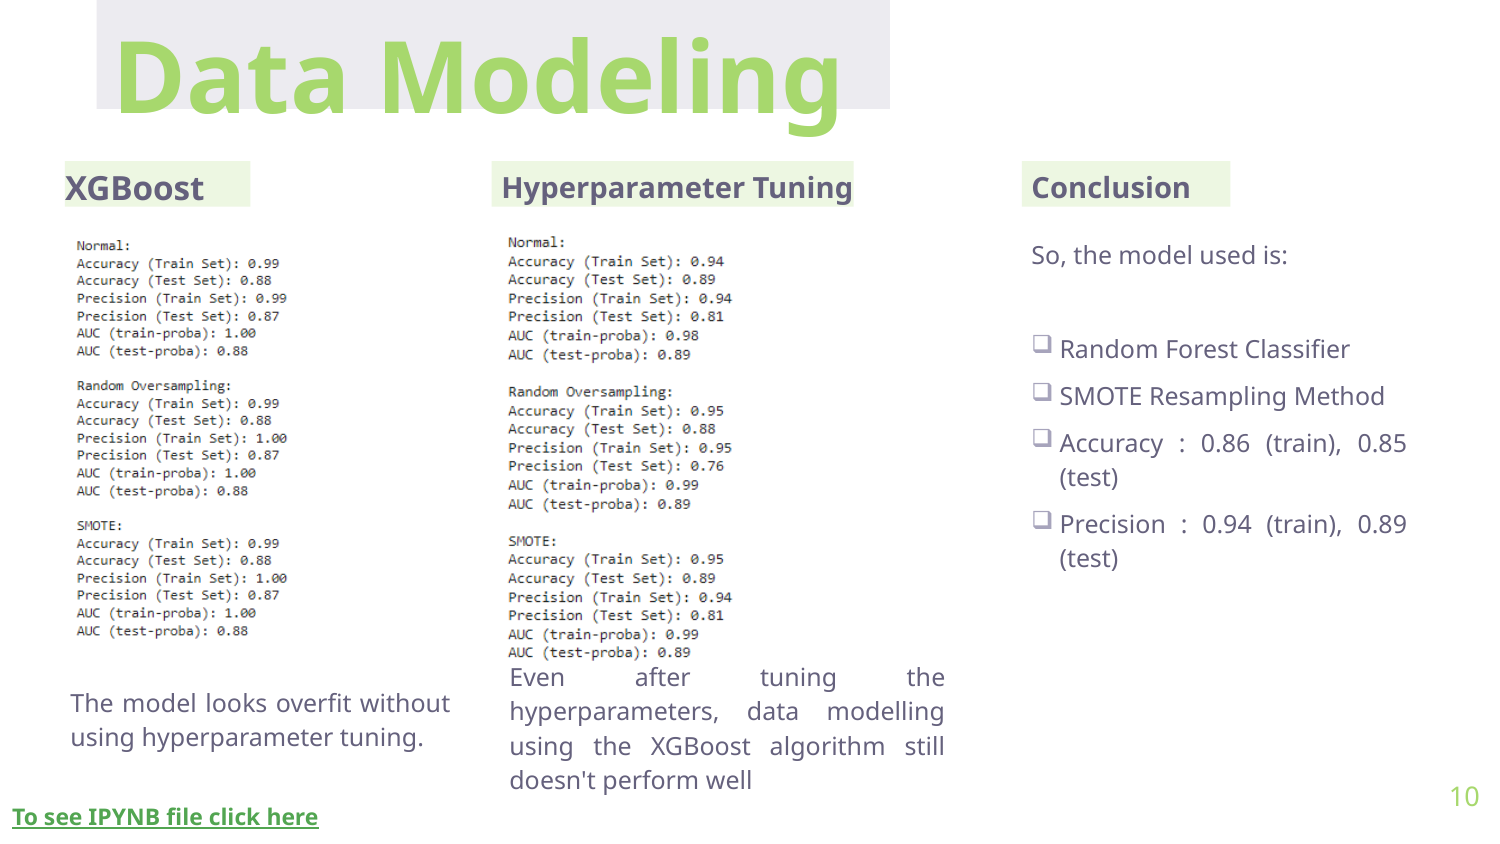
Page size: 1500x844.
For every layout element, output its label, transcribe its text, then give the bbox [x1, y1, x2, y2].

text_box Even after tuning the hyperparameters, data modelling using the XGBoost algorithm still doesn't perform well [509, 656, 946, 830]
text_box [1020, 159, 1232, 209]
text_box Hyperparameter Tuning [501, 164, 890, 206]
picture [64, 239, 329, 641]
text_box Conclusion [1031, 164, 1231, 206]
text_box [826, 294, 1500, 832]
title Data Modeling [112, 14, 929, 134]
text_box To see IPYNB file click here [11, 797, 722, 844]
picture [497, 234, 747, 662]
text_box The model looks overfit without using hyperparameter tuning. [70, 682, 451, 797]
text_box [490, 159, 856, 209]
text_box So, the model used is: Random Forest Classifier SMOTE Resampling Method Accuracy : 0.86 (train), 0.85 (test) Precision : 0.94 (train), 0.89 (test) [1031, 234, 1408, 720]
subtitle XGBoost [64, 161, 273, 238]
text_box [95, 0, 892, 111]
text_box 10 [1390, 765, 1480, 831]
